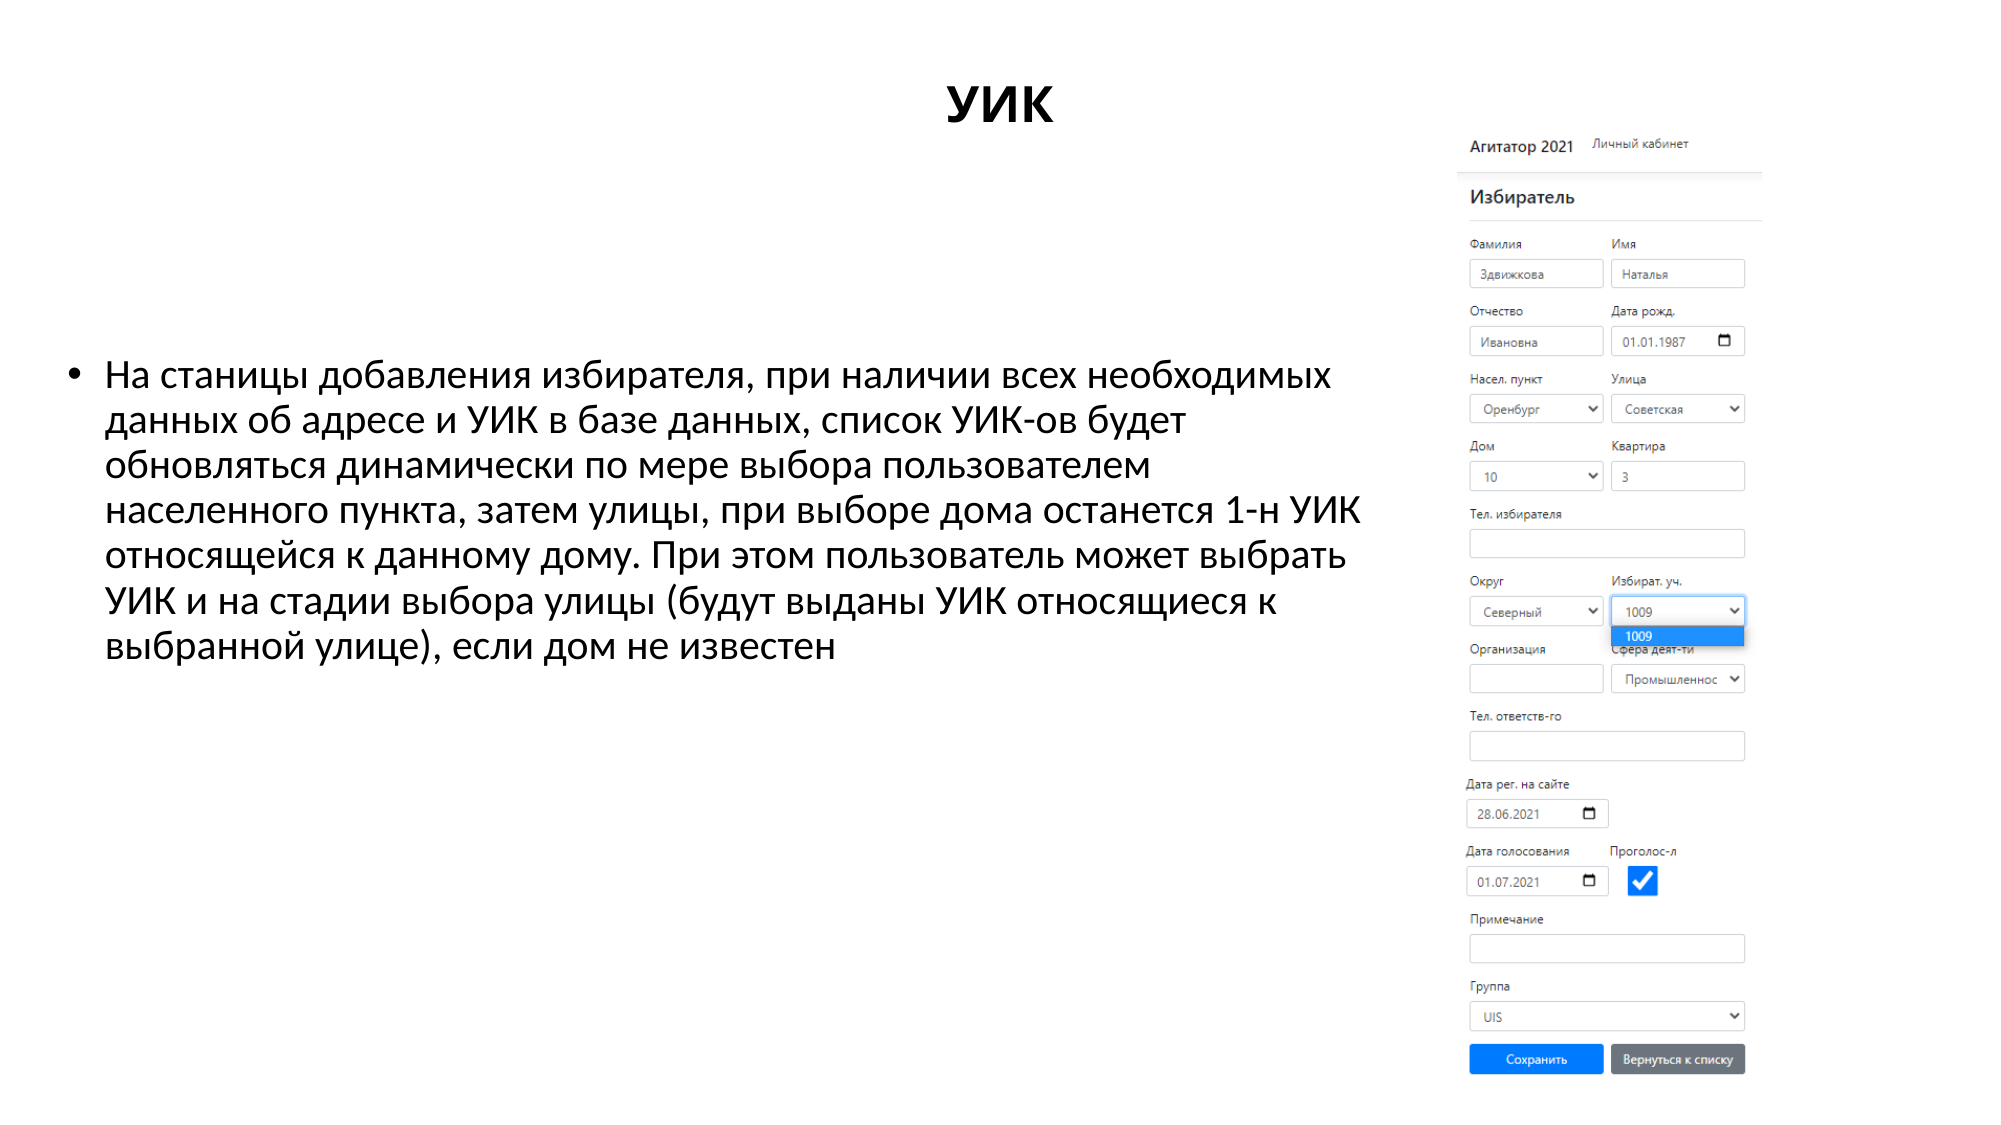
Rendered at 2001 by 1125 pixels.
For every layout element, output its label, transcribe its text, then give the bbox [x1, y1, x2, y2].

list На станицы добавления избирателя, при наличии всех необходимых данных об адресе и УИК в базе данных, список УИК-ов будет обновляться динамически по мере выбора пользователем населенного пункта, затем улицы, при выборе дома останется 1-н УИК относящейся к данному дому. При этом пользователь может выбрать УИК и на стадии выбора улицы (будут выданы УИК относящиеся к выбранной улице), если дом не известен [52, 345, 1396, 692]
picture [1457, 127, 1762, 1091]
title УИК [137, 59, 1863, 153]
